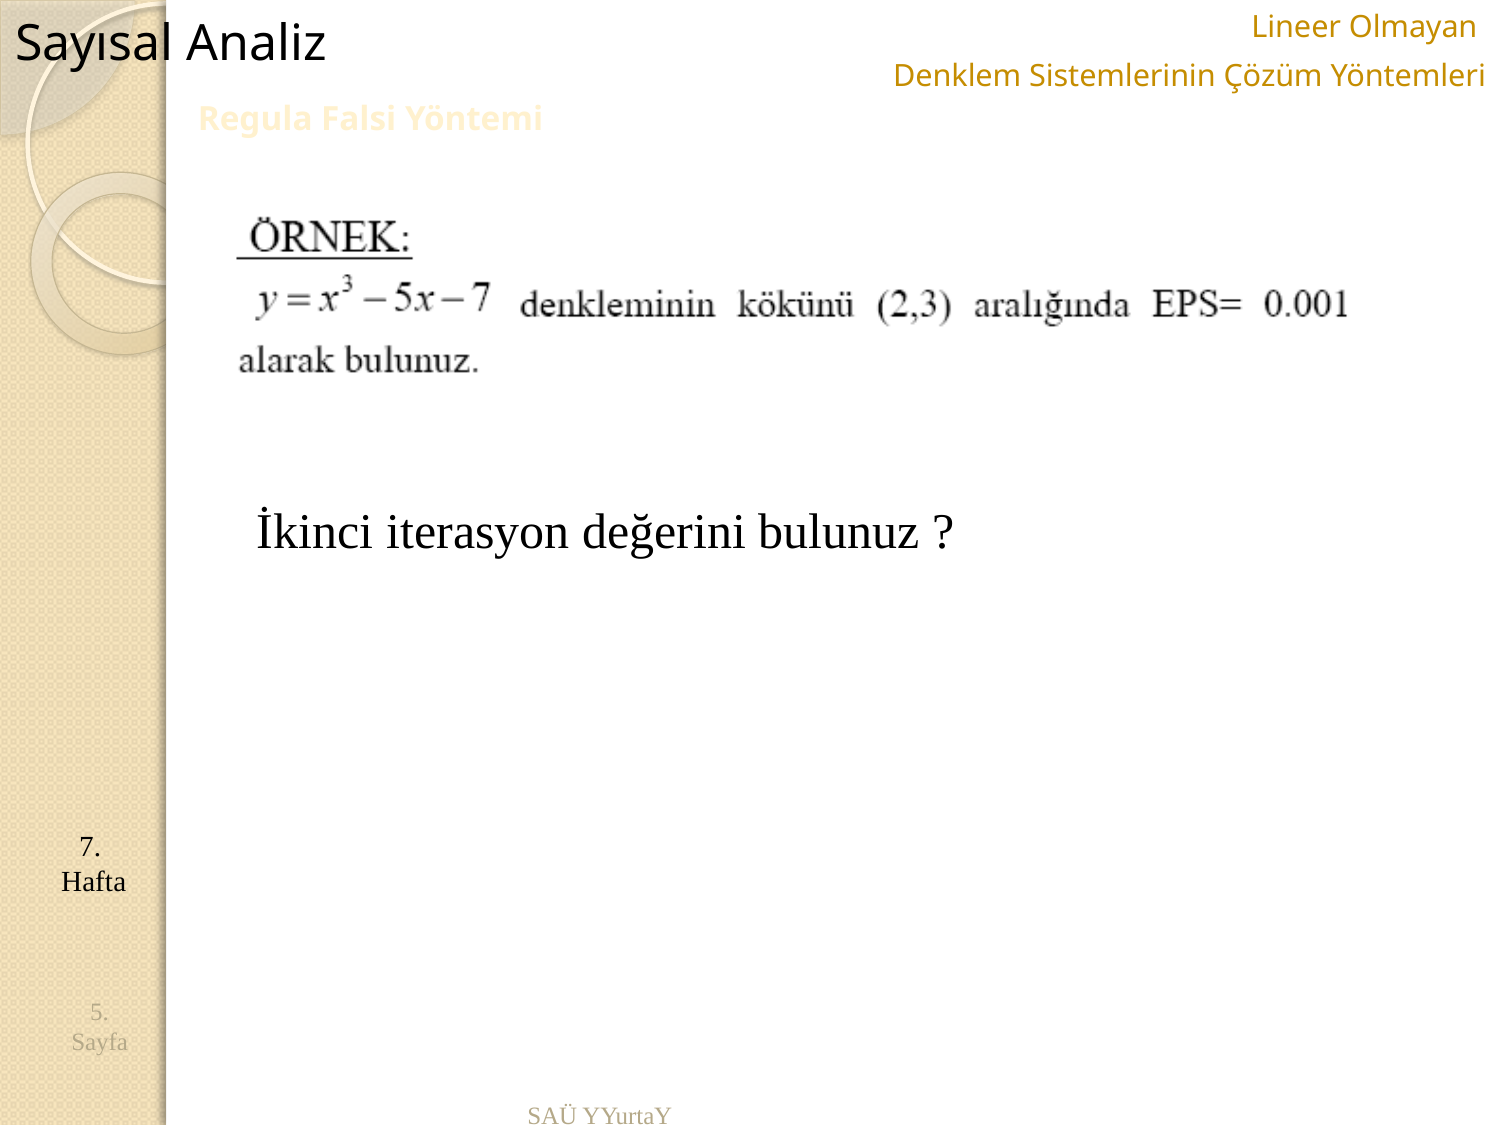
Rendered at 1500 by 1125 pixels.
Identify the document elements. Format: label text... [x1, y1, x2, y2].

text_box İkinci iterasyon değerini bulunuz ? [242, 491, 1105, 567]
text_box Sayısal Analiz [0, 0, 400, 81]
text_box Regula Falsi Yöntemi [182, 90, 980, 167]
picture [218, 207, 1400, 433]
footer SAÜ YYurtaY [512, 1077, 988, 1125]
text_box 7. Hafta [35, 820, 153, 926]
slide_number 5. Sayfa [46, 984, 153, 1063]
text_box Lineer Olmayan Denklem Sistemlerinin Çözüm Yöntemleri [400, 0, 1500, 101]
